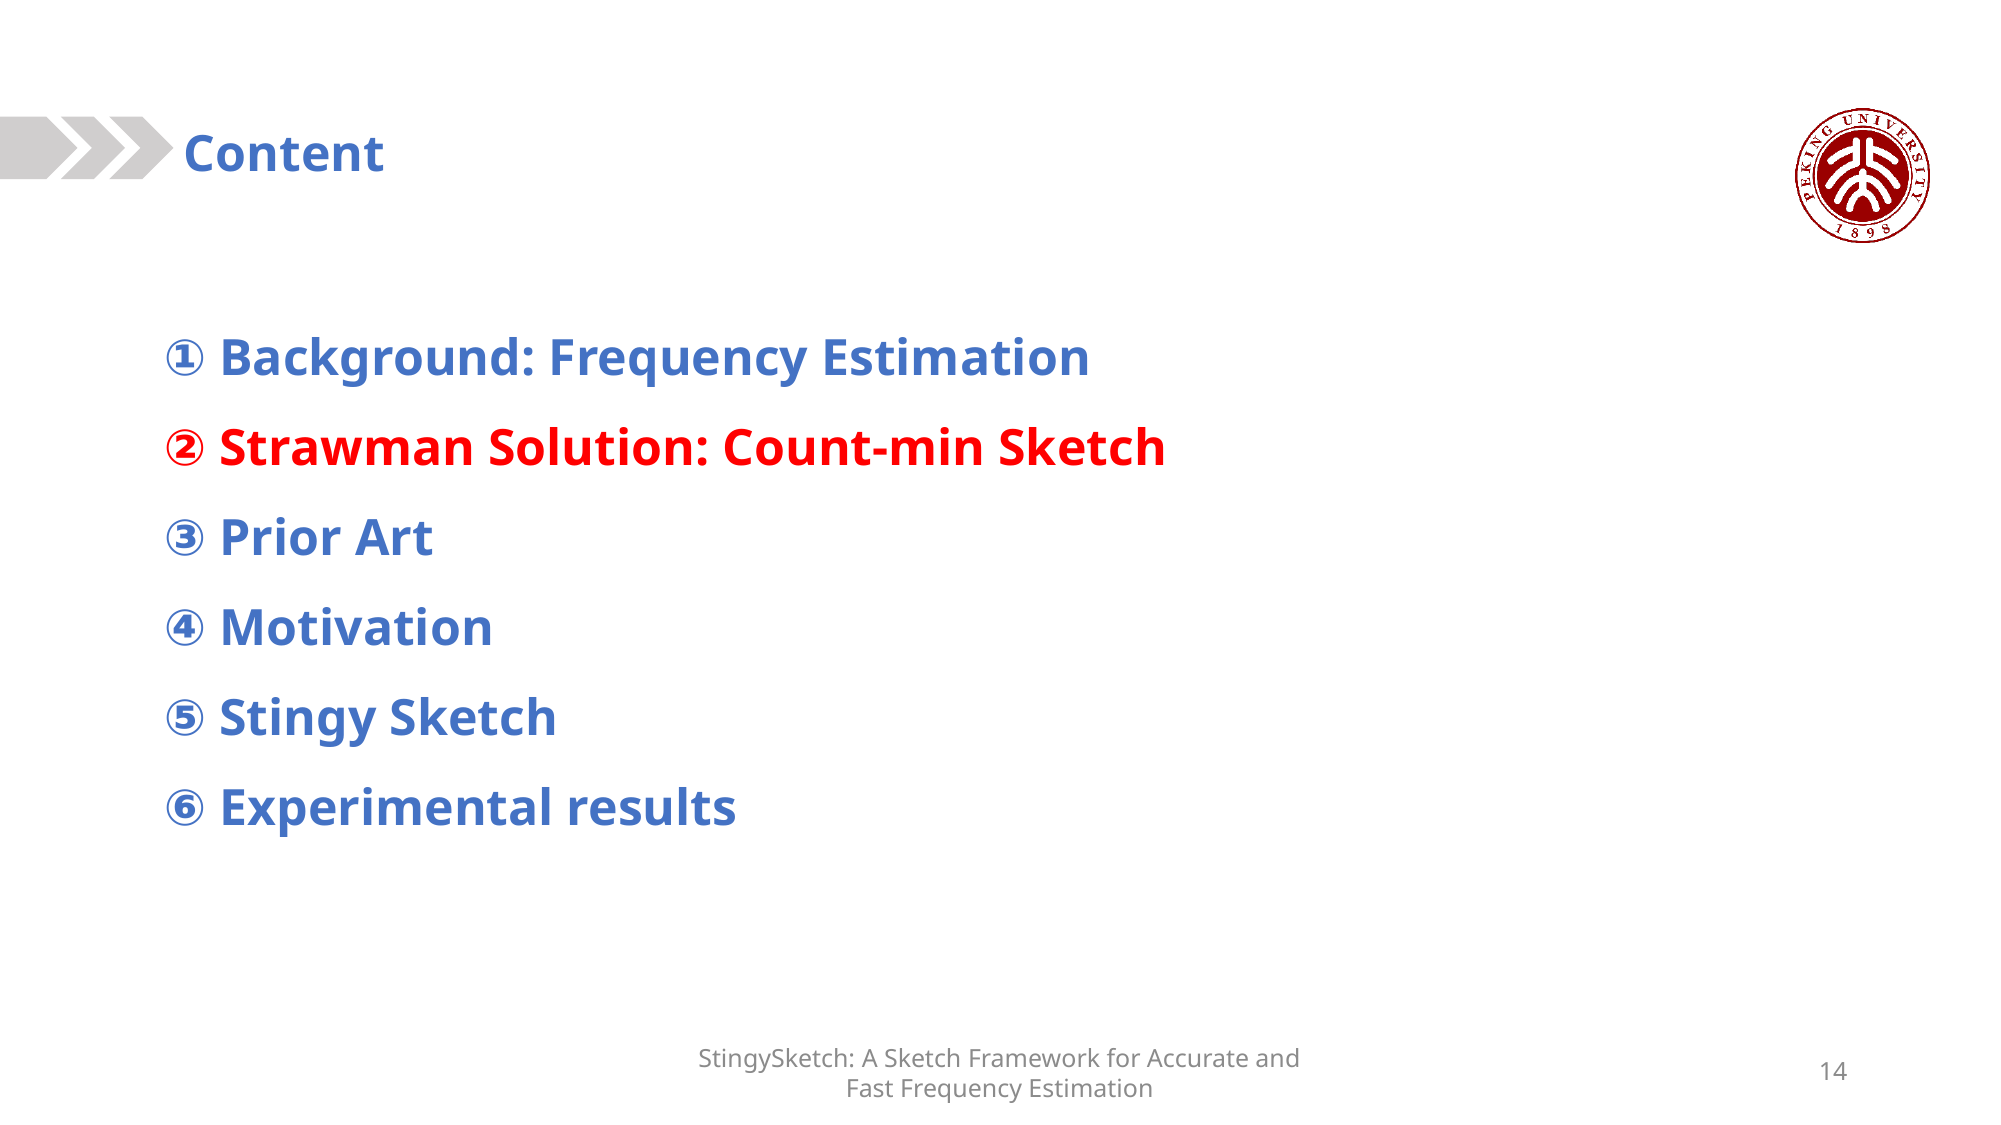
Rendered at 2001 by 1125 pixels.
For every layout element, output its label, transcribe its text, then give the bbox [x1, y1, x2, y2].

picture [1795, 108, 1930, 243]
slide_number 14 [1412, 1042, 1863, 1103]
text_box ① Background: Frequency Estimation ② Strawman Solution: Count-min Sketch ③ Prior Art ④ Motivation ⑤ Stingy Sketch ⑥ Experimental results [149, 288, 1182, 843]
text_box Content [169, 114, 400, 189]
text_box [0, 116, 174, 180]
footer StingySketch: A Sketch Framework for Accurate and Fast Frequency Estimation [662, 1042, 1338, 1103]
